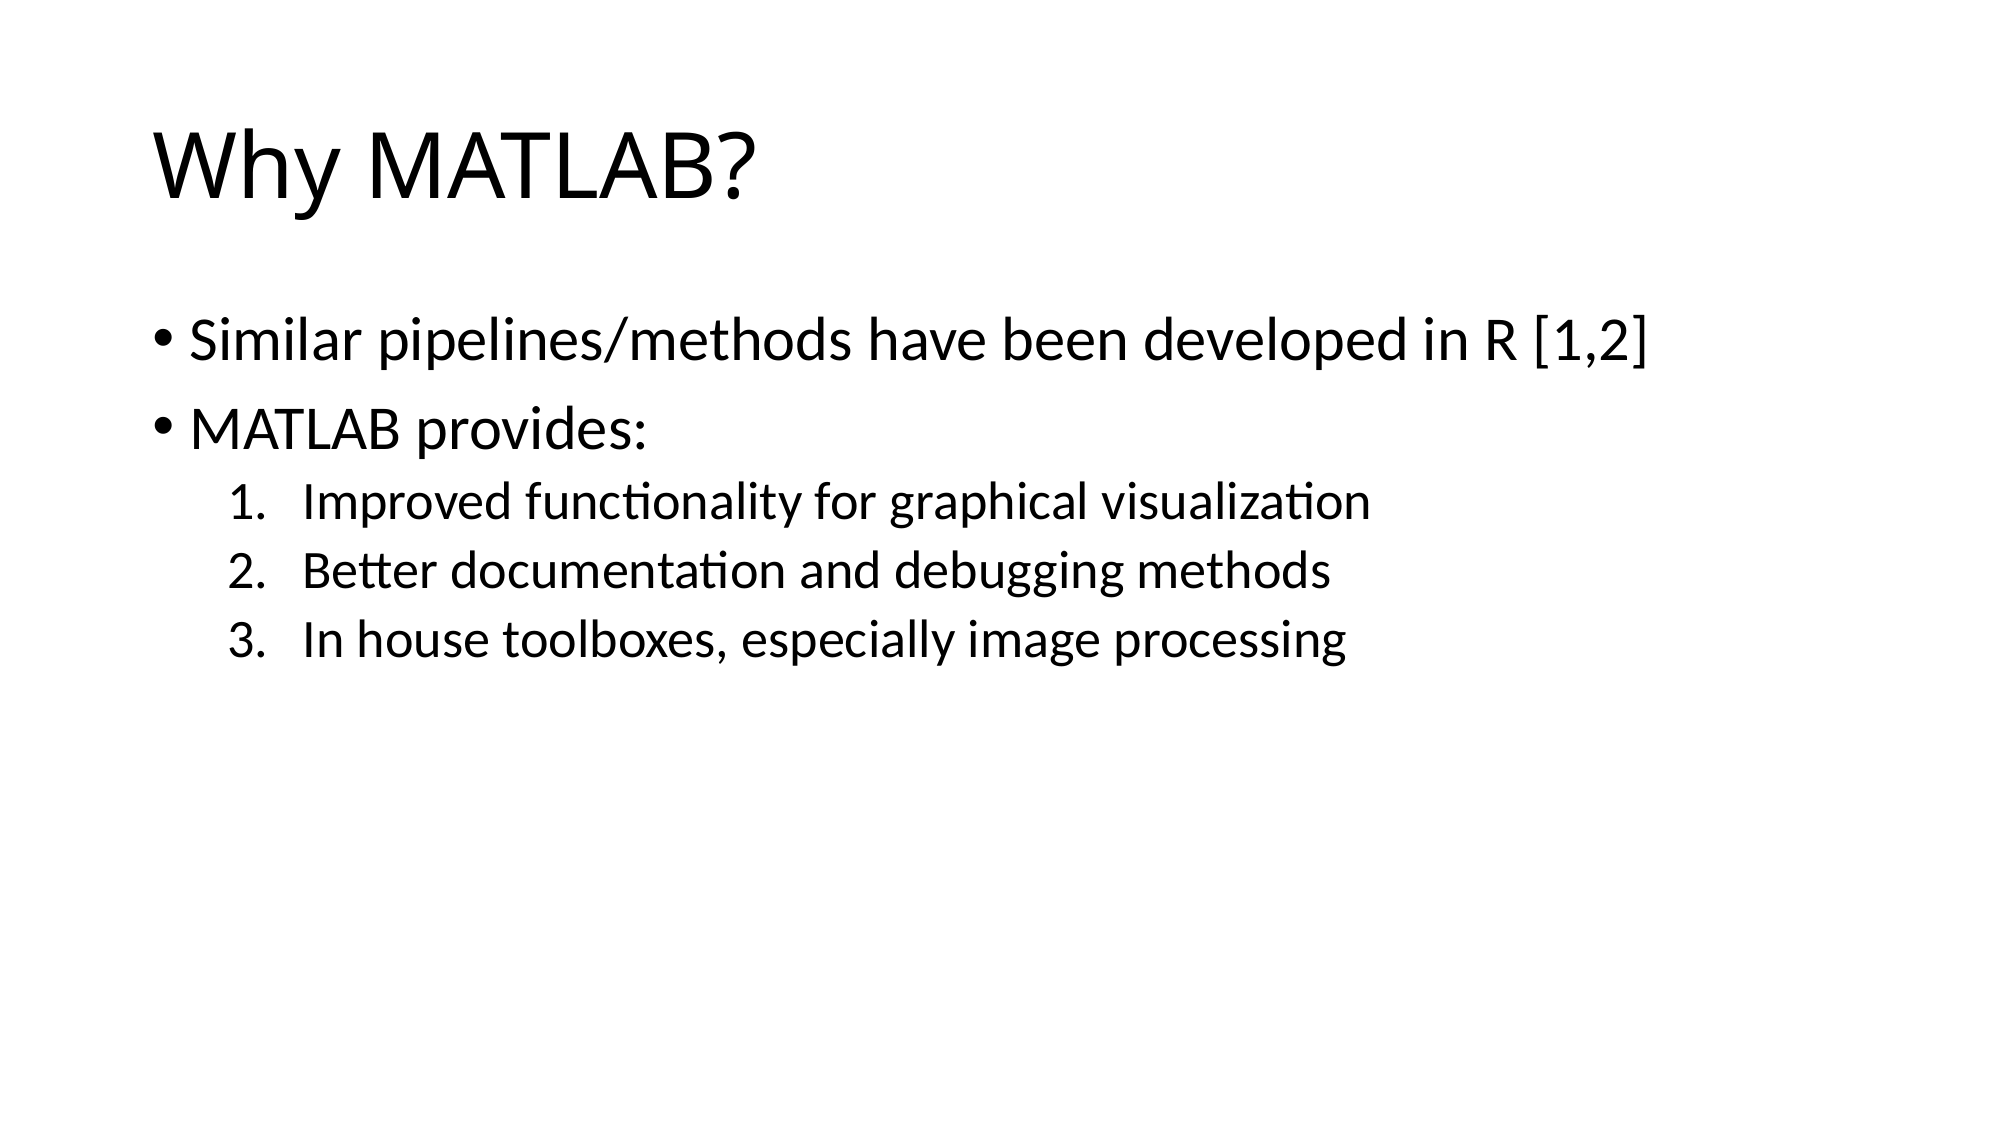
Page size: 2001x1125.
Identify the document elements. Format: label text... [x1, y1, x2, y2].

list Similar pipelines/methods have been developed in R [1,2] MATLAB provides: Improved functionality for graphical visualization Better documentation and debugging methods In house toolboxes, especially image processing [137, 299, 1863, 1014]
title Why MATLAB? [137, 59, 1863, 278]
